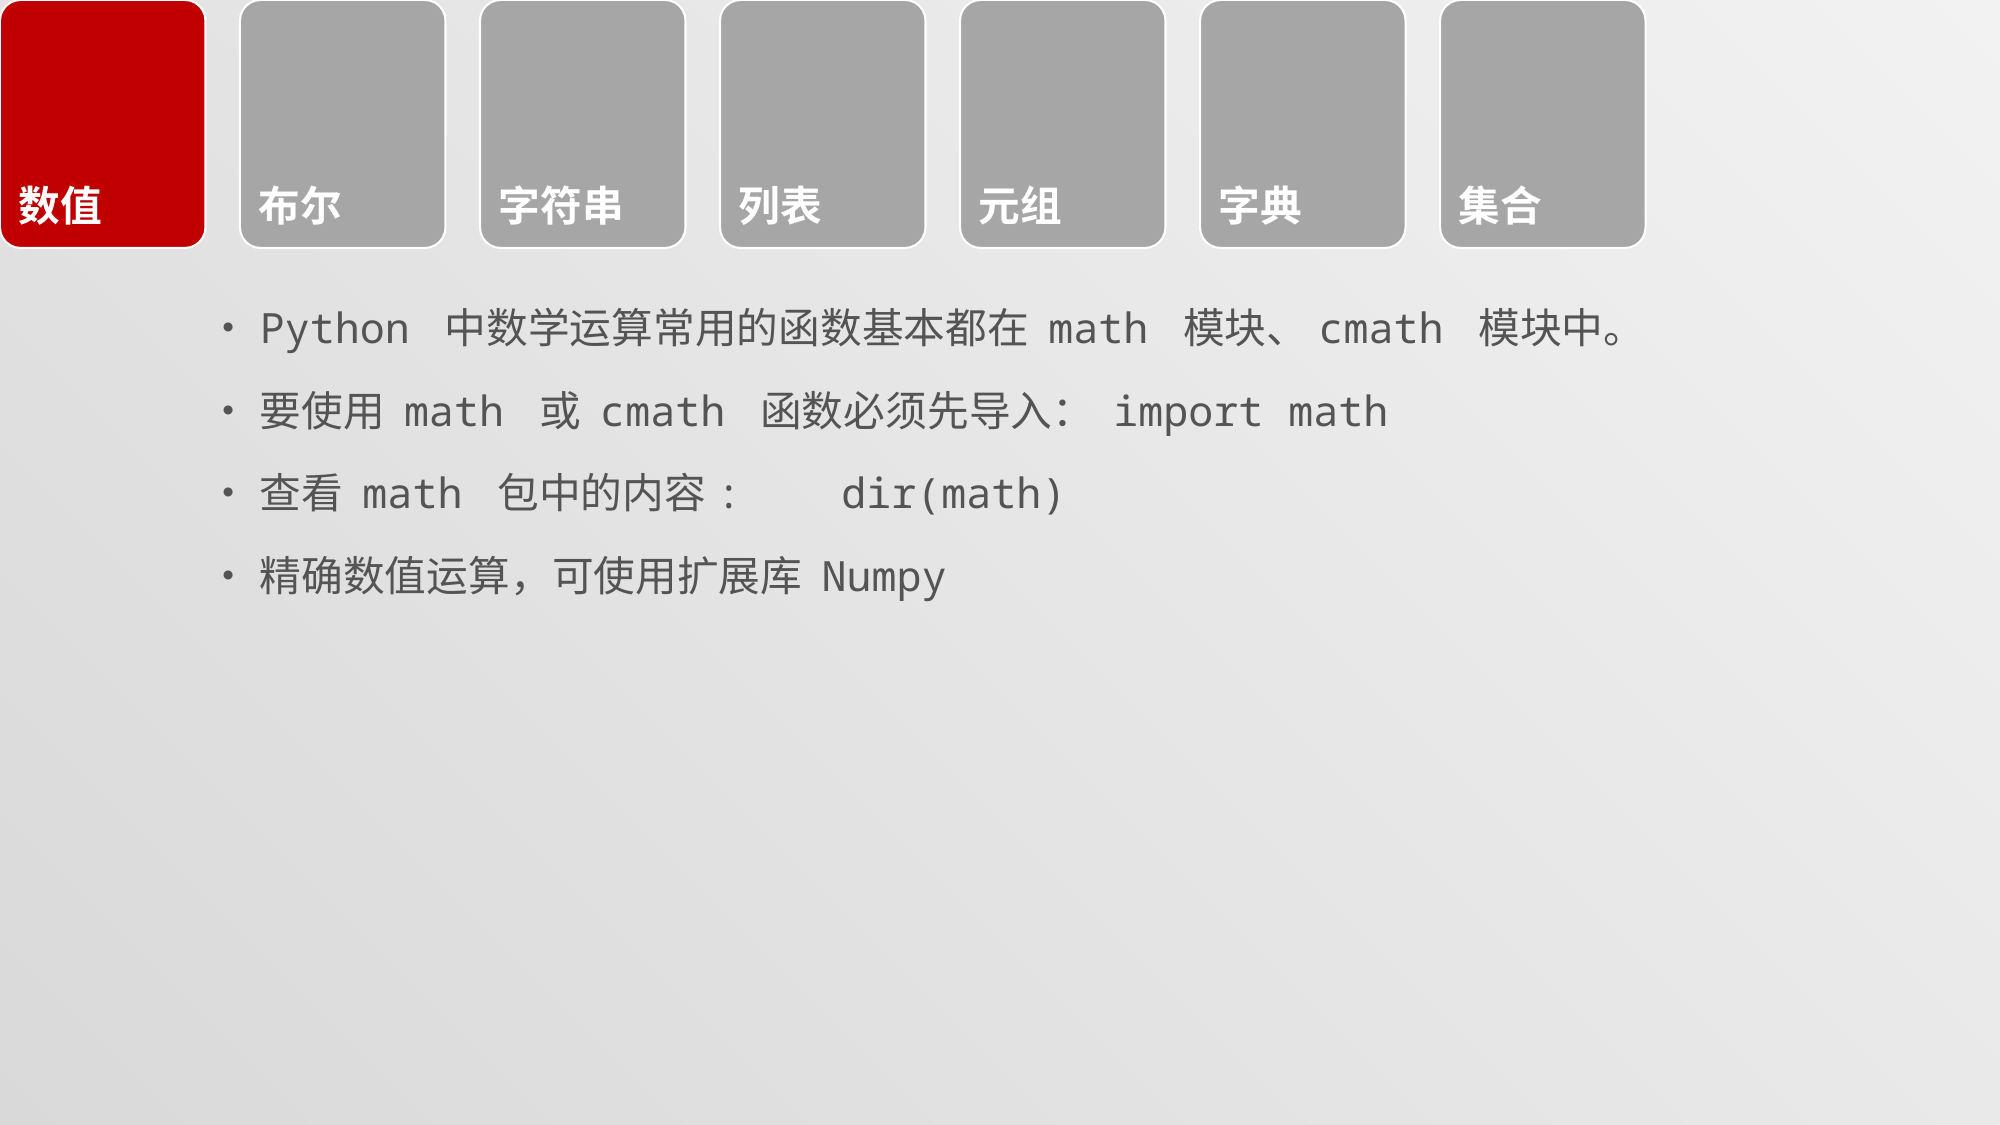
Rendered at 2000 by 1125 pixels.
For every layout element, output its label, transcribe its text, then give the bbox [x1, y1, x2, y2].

list Python 中数学运算常用的函数基本都在 math 模块、cmath 模块中。 要使用 math 或 cmath 函数必须先导入： import math 查看 math 包中的内容: dir(math) 精确数值运算，可使用扩展库 Numpy [199, 299, 1800, 1013]
